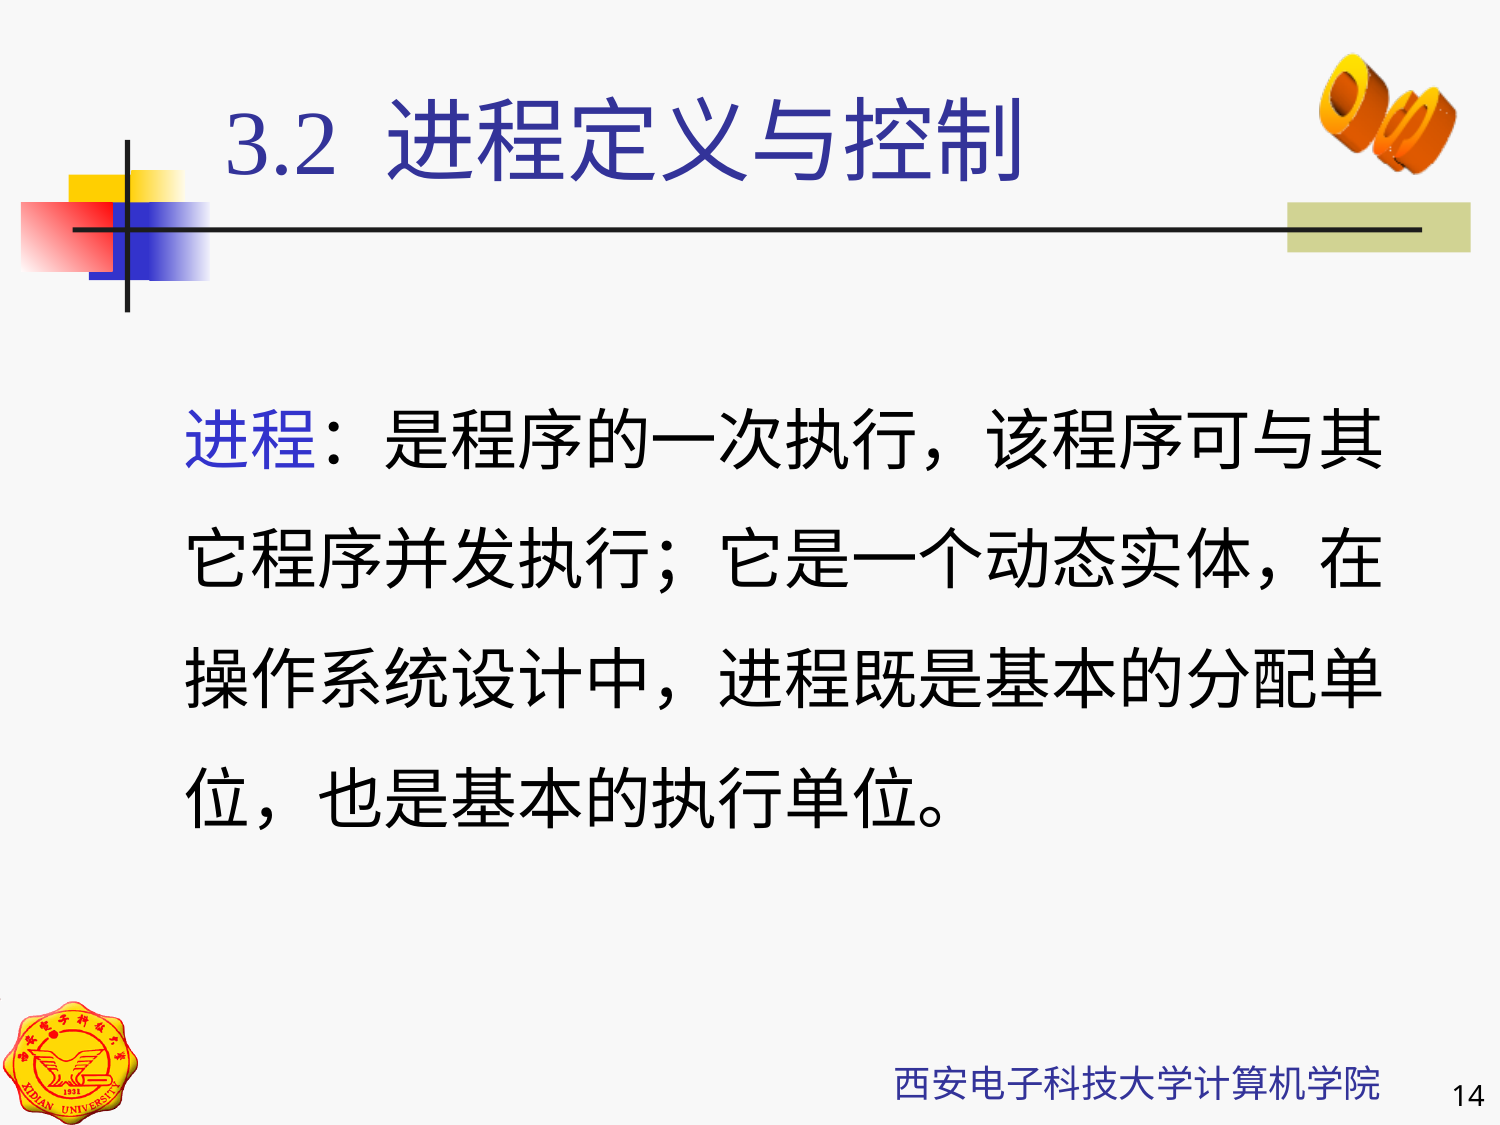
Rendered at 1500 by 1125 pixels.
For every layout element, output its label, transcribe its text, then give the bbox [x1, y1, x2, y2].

picture [1293, 36, 1465, 75]
text_box [1187, 1049, 1500, 1125]
text_box 进程：是程序的一次执行，该程序可与其它程序并发执行；它是一个动态实体，在操作系统设计中，进程既是基本的分配单位，也是基本的执行单位。 [112, 349, 1425, 846]
picture [0, 998, 138, 1125]
text_box 3.2 进程定义与控制 [209, 75, 1488, 200]
